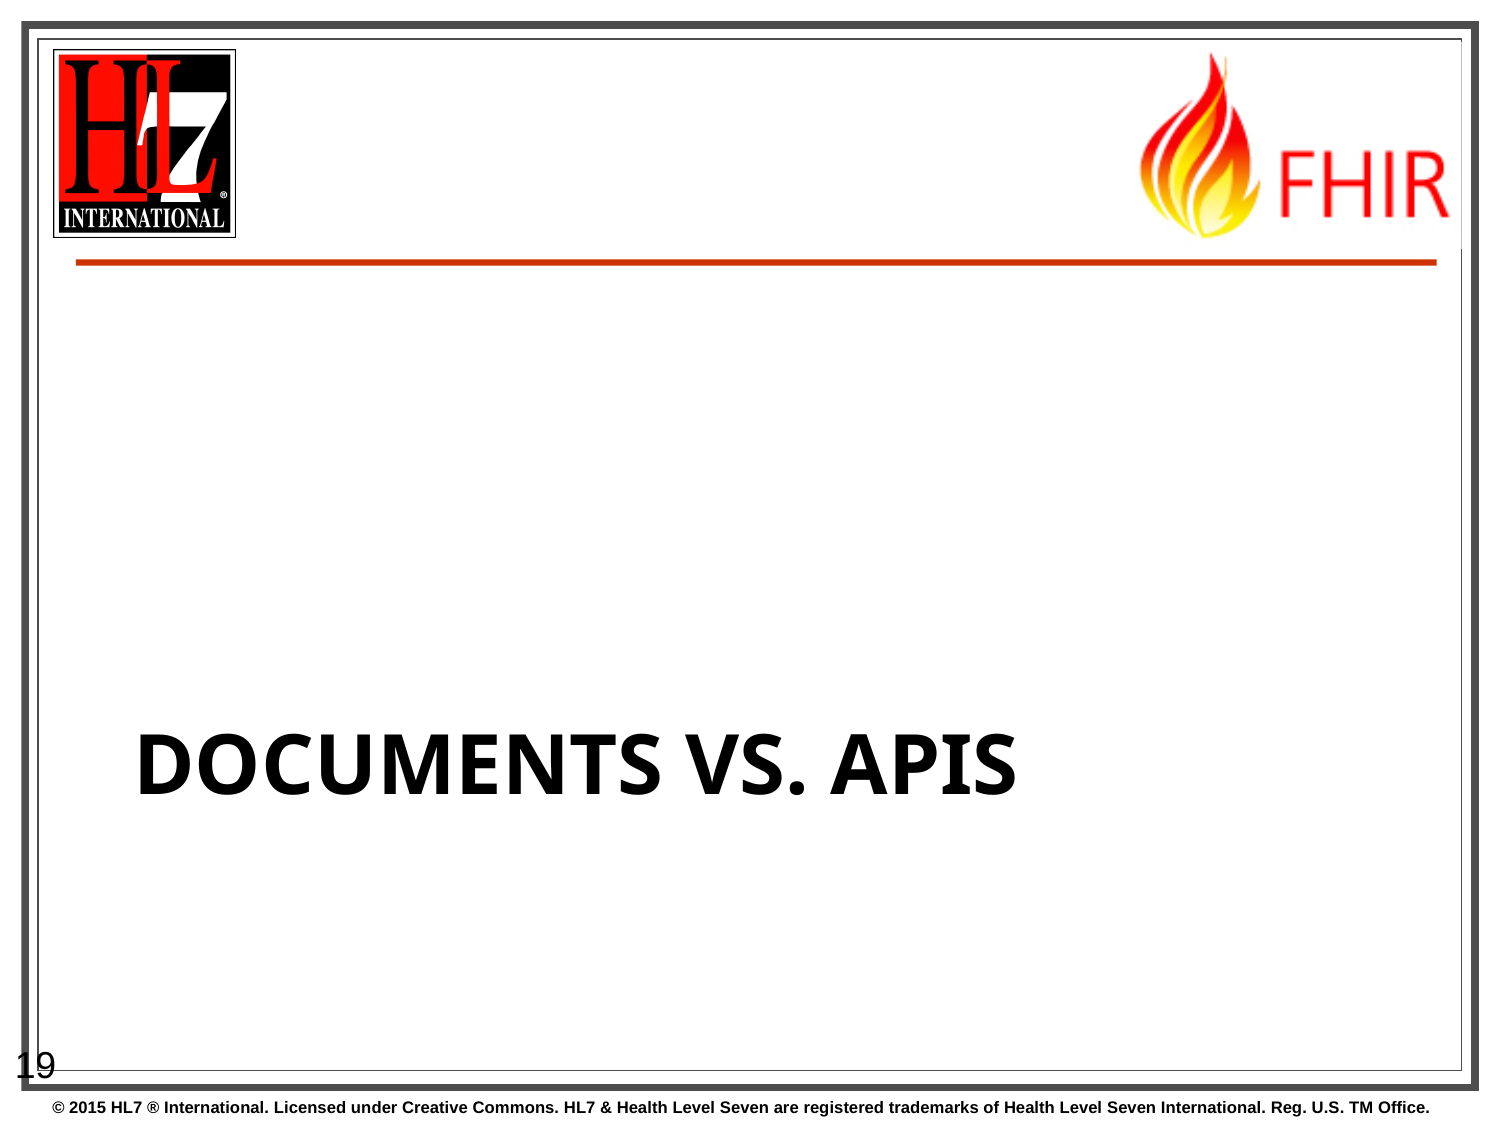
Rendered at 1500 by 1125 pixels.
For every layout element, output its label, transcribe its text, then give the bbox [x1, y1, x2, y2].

picture [53, 49, 236, 238]
slide_number 19 [0, 1034, 119, 1071]
picture [1128, 42, 1462, 249]
title Documents vs. APIs [118, 722, 1394, 947]
